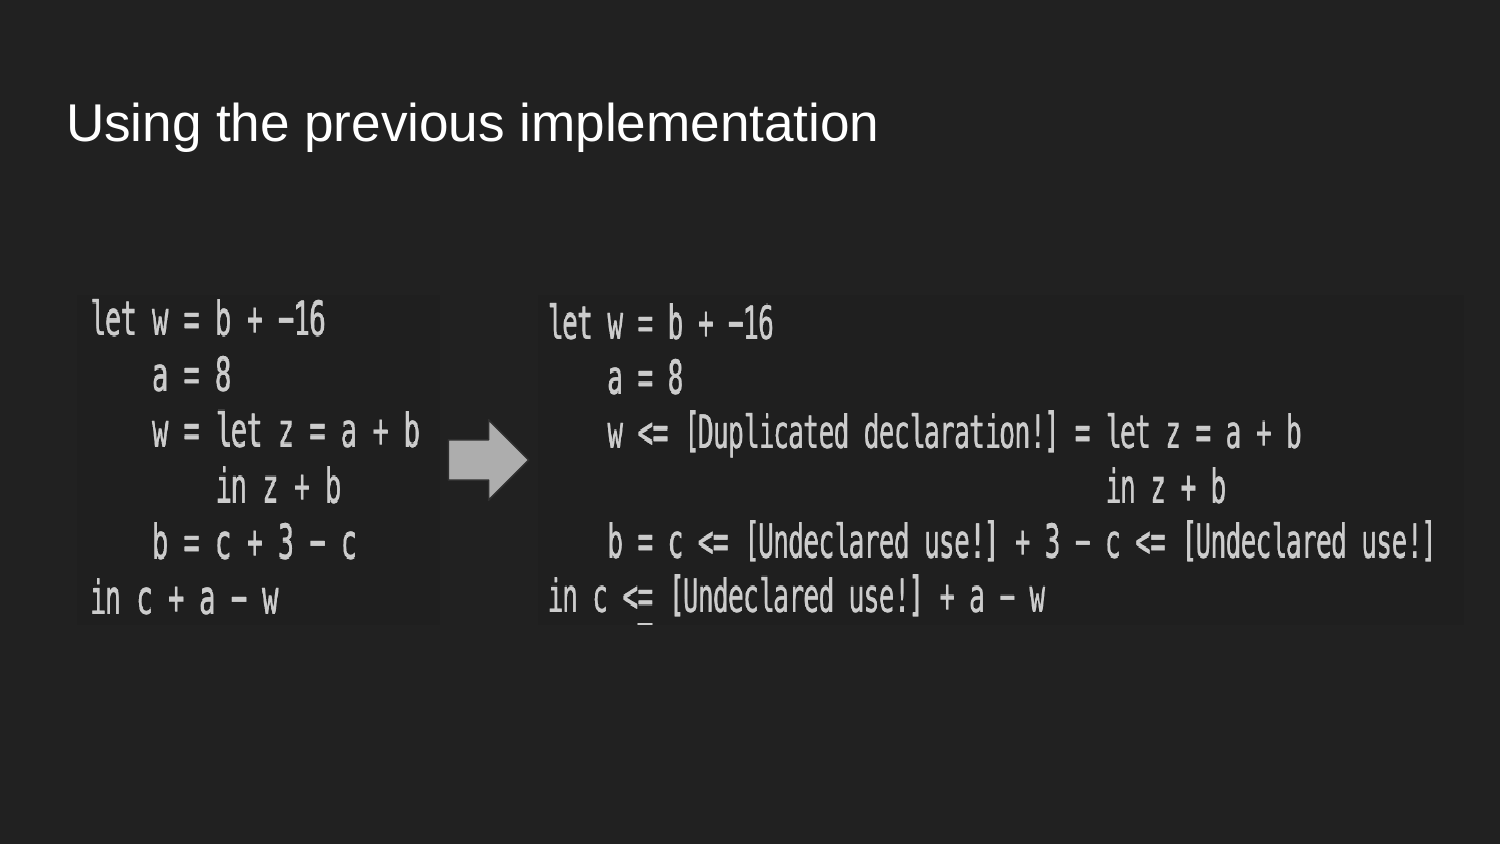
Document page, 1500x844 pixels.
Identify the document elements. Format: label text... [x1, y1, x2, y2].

picture [76, 295, 440, 625]
title Using the previous implementation [51, 72, 1449, 167]
text_box [448, 419, 529, 501]
picture [537, 295, 1464, 625]
